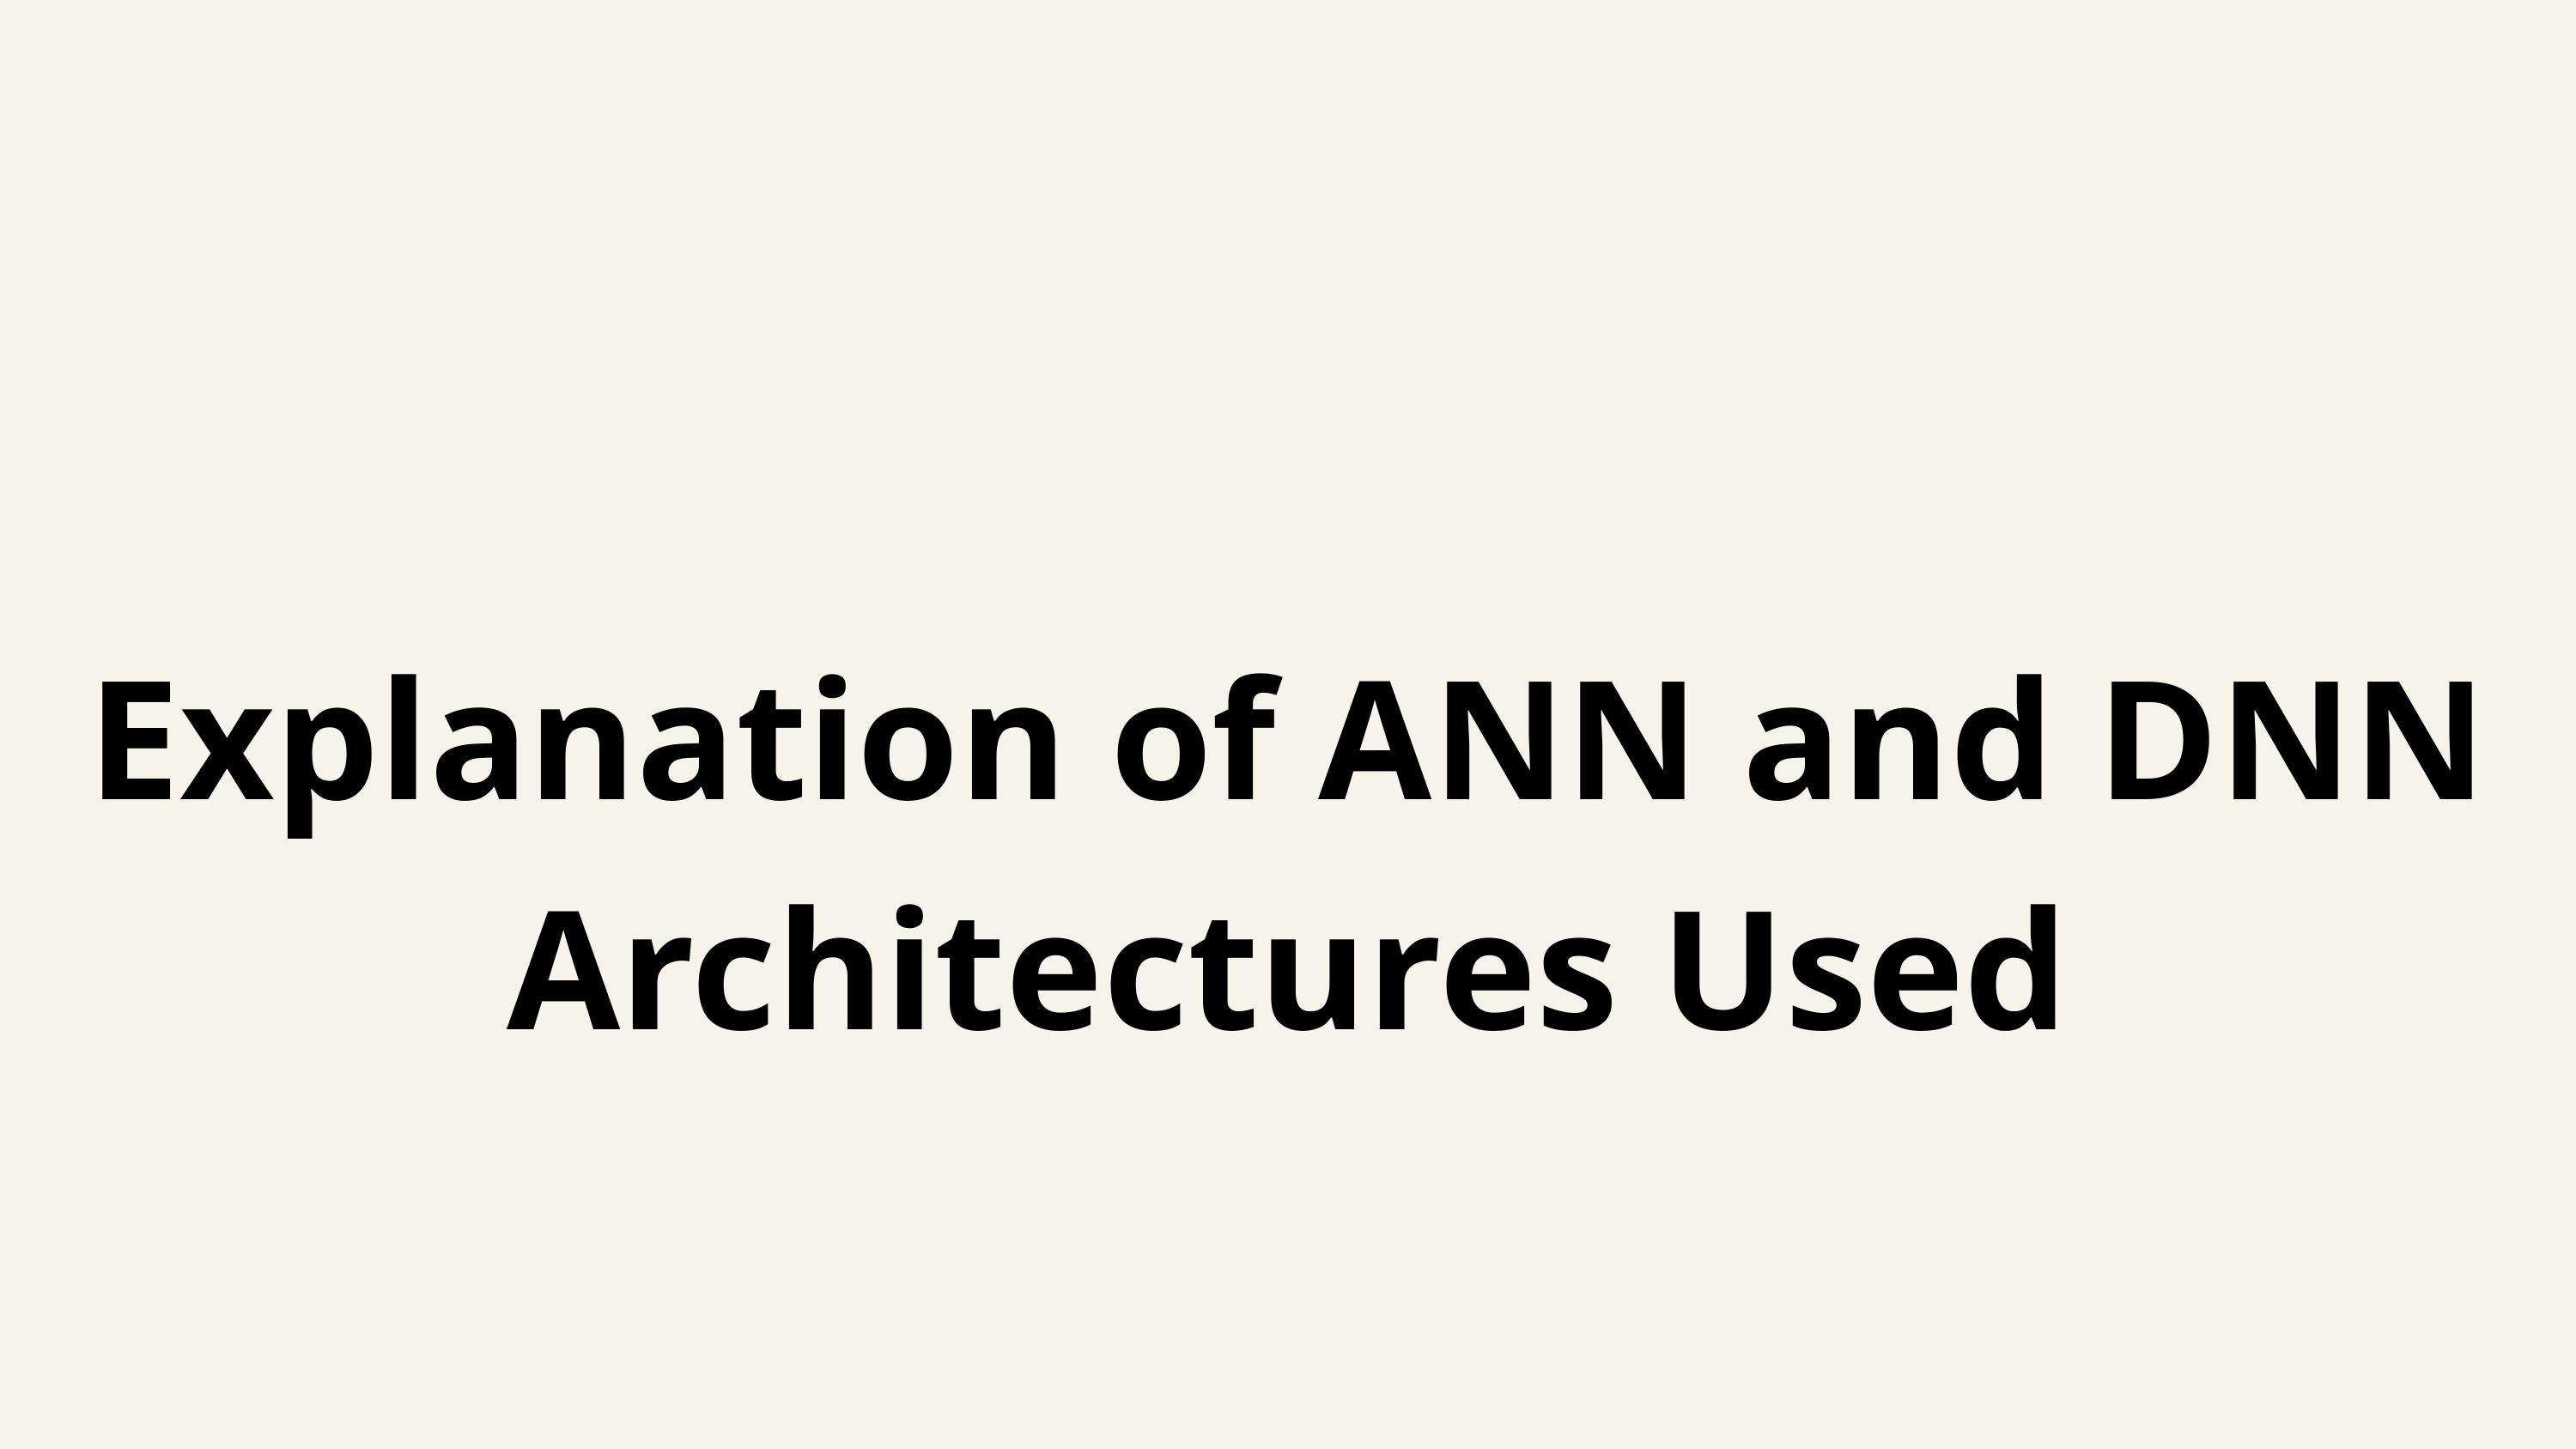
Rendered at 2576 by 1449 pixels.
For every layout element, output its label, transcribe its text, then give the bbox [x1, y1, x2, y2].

text_box Explanation of ANN and DNN Architectures Used [0, 602, 2576, 1294]
